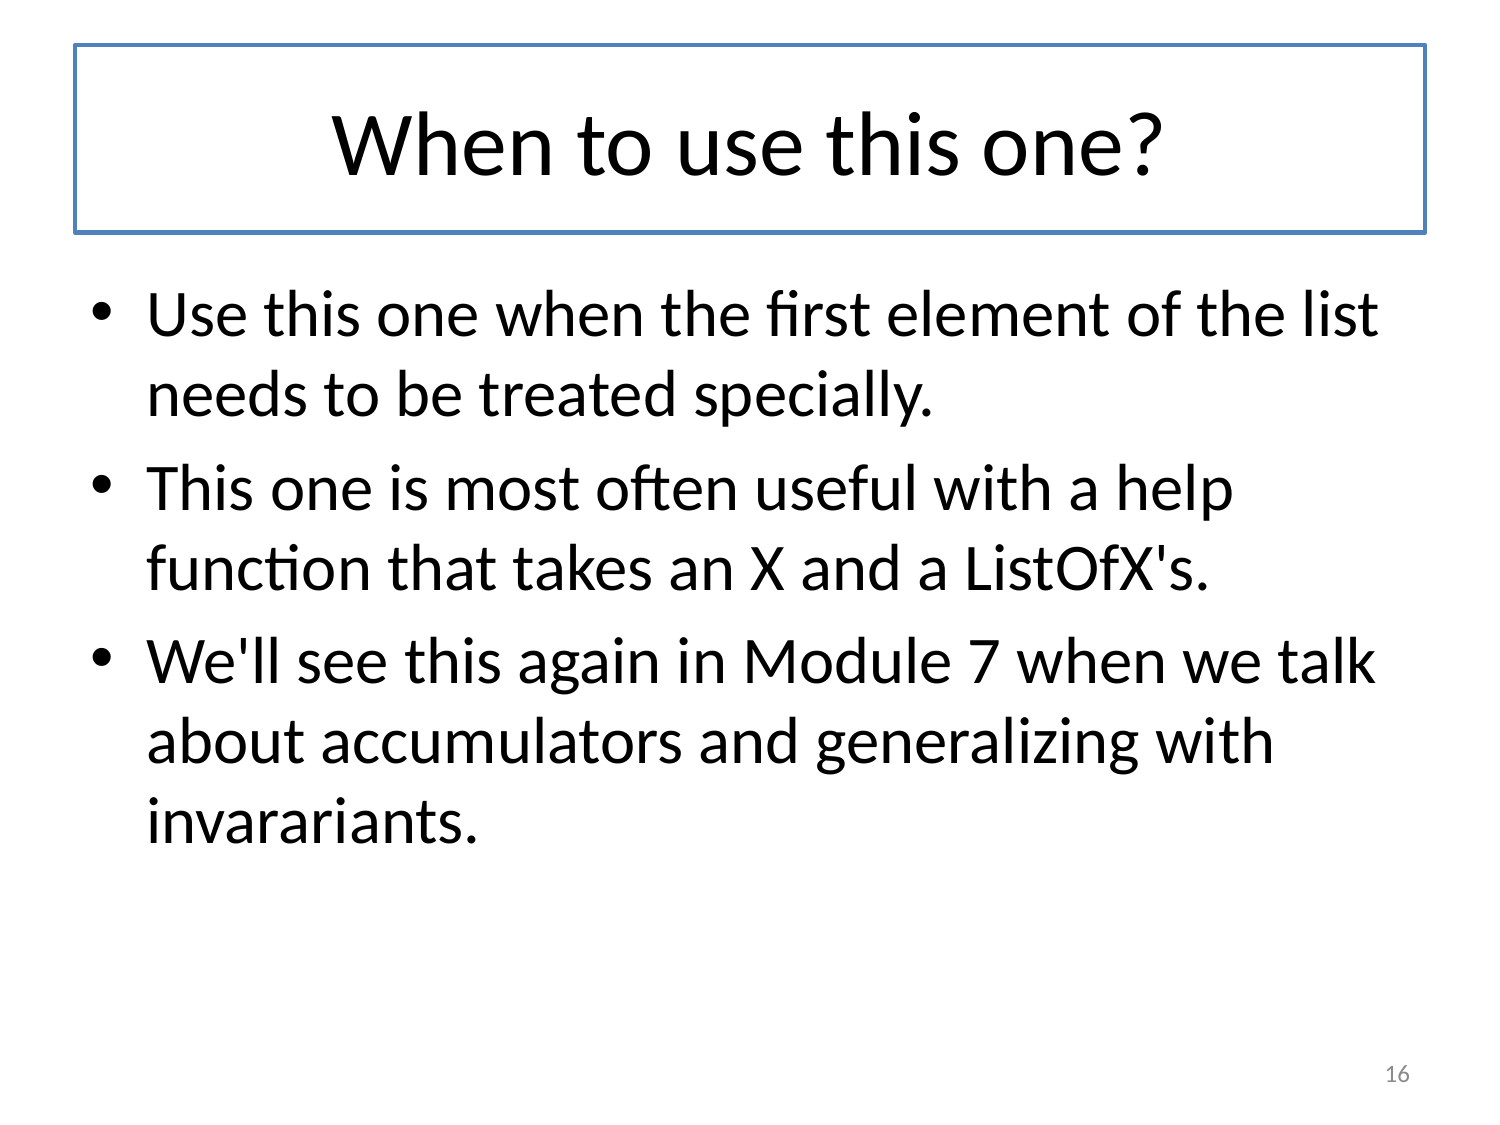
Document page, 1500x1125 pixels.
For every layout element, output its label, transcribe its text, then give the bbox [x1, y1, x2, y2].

title When to use this one? [73, 43, 1427, 235]
slide_number 16 [1074, 1042, 1425, 1103]
list Use this one when the first element of the list needs to be treated specially. This one is most often useful with a help function that takes an X and a ListOfX's. We'll see this again in Module 7 when we talk about accumulators and generalizing with invarariants. [75, 262, 1425, 1005]
